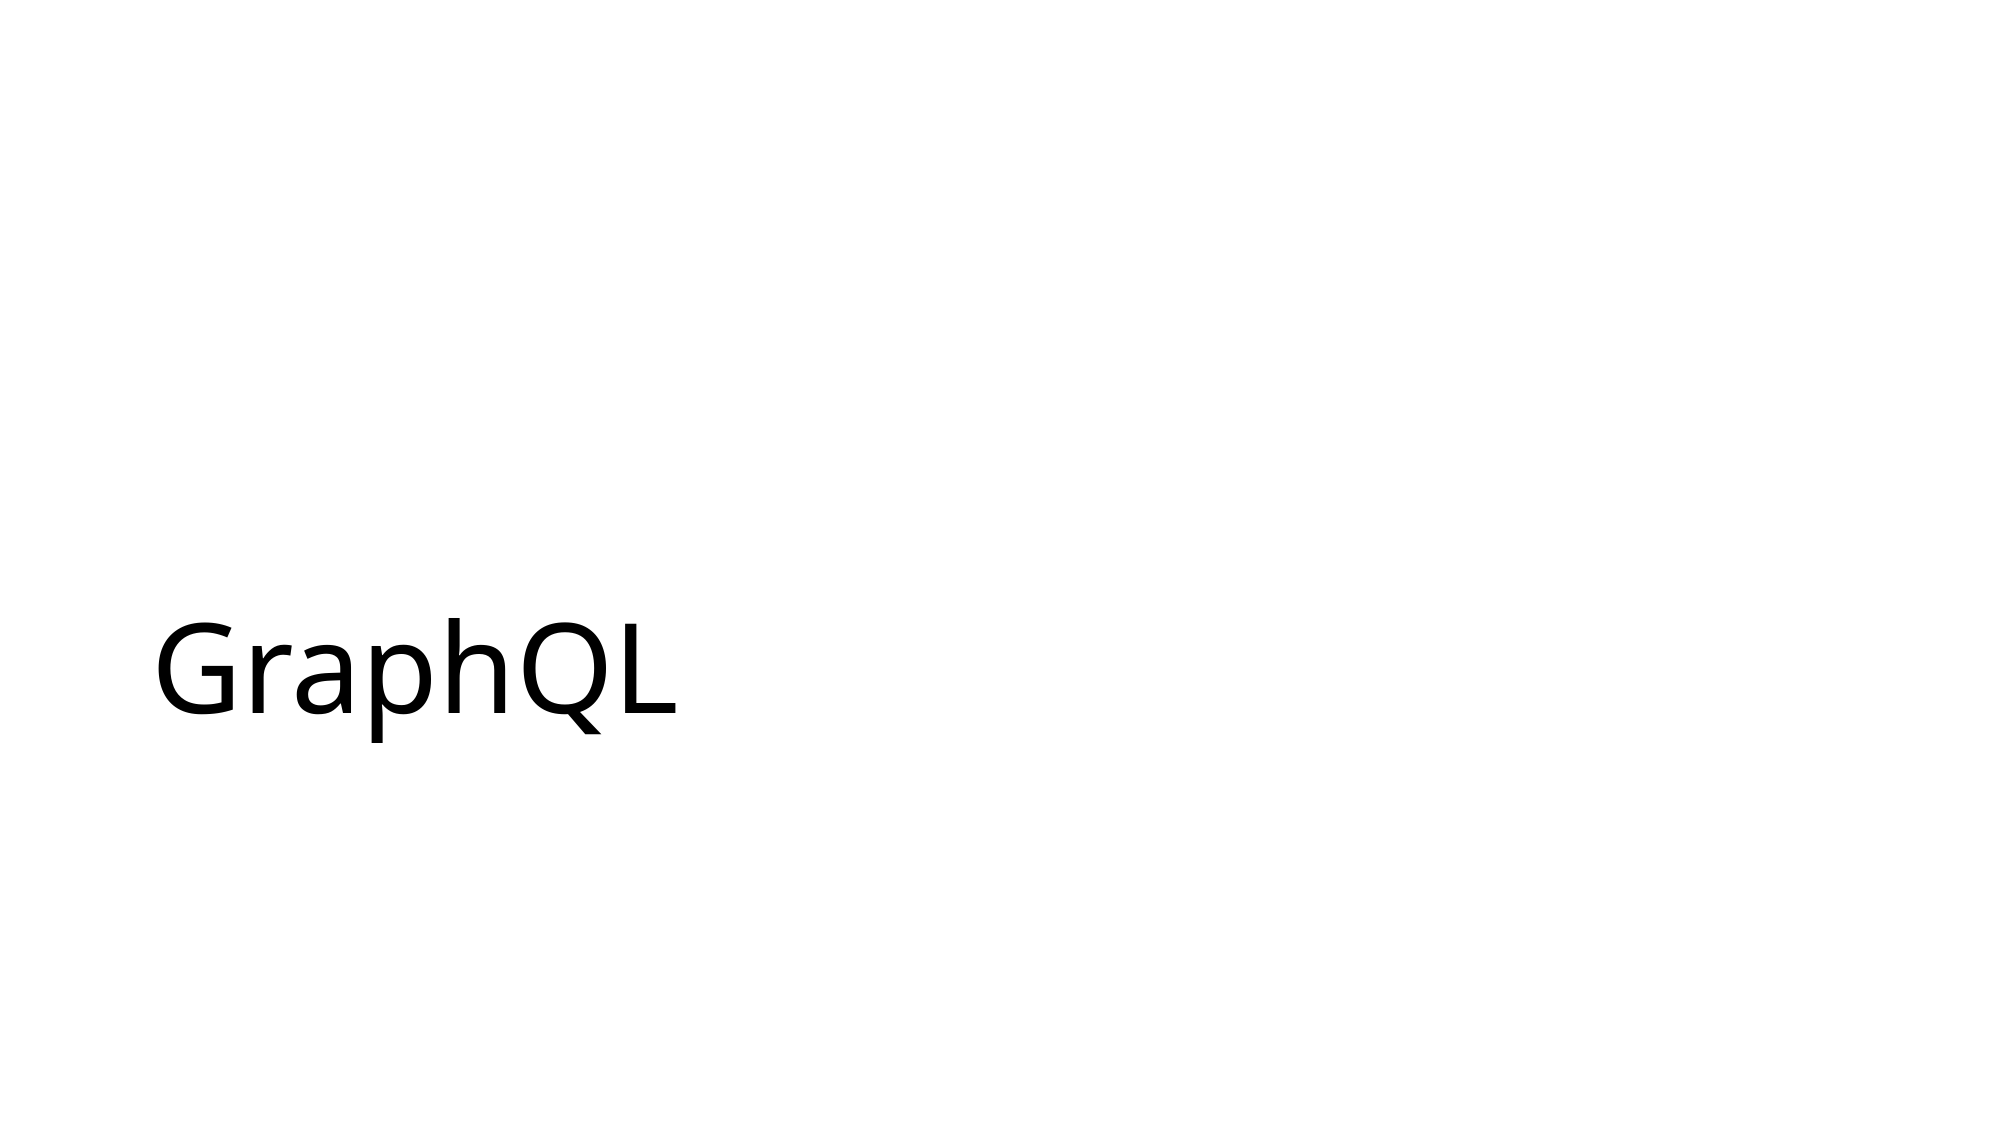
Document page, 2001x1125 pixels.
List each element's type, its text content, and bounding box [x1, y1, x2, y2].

title GraphQL [136, 280, 1862, 749]
